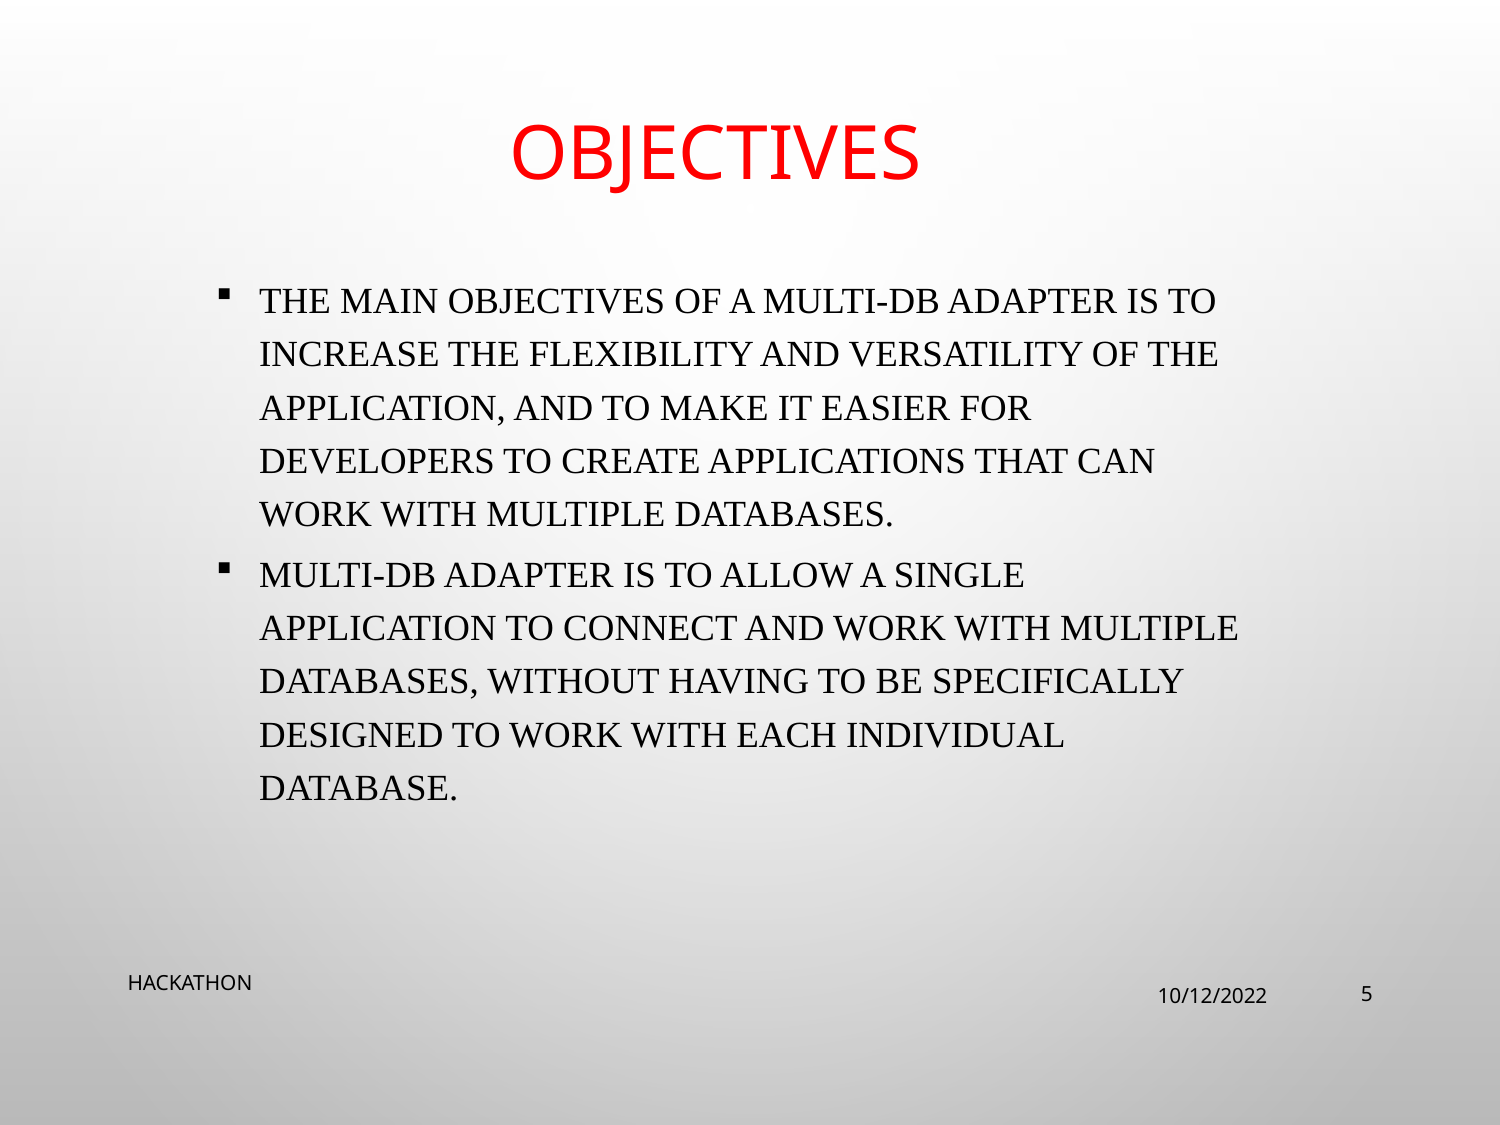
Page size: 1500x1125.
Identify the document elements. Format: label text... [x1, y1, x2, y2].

footer HACKATHON [112, 965, 934, 1025]
list the main objectives of a multi-DB adapter is to increase the flexibility and versatility of the application, and to make it easier for developers to create applications that can work with multiple databases. multi-DB adapter is to allow a single application to connect and work with multiple databases, without having to be specifically designed to work with each individual database. [200, 260, 1283, 880]
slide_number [944, 965, 1283, 1025]
picture [0, 0, 1500, 1125]
slide_number 5 [1293, 965, 1388, 1025]
title Objectives [174, 50, 1256, 261]
